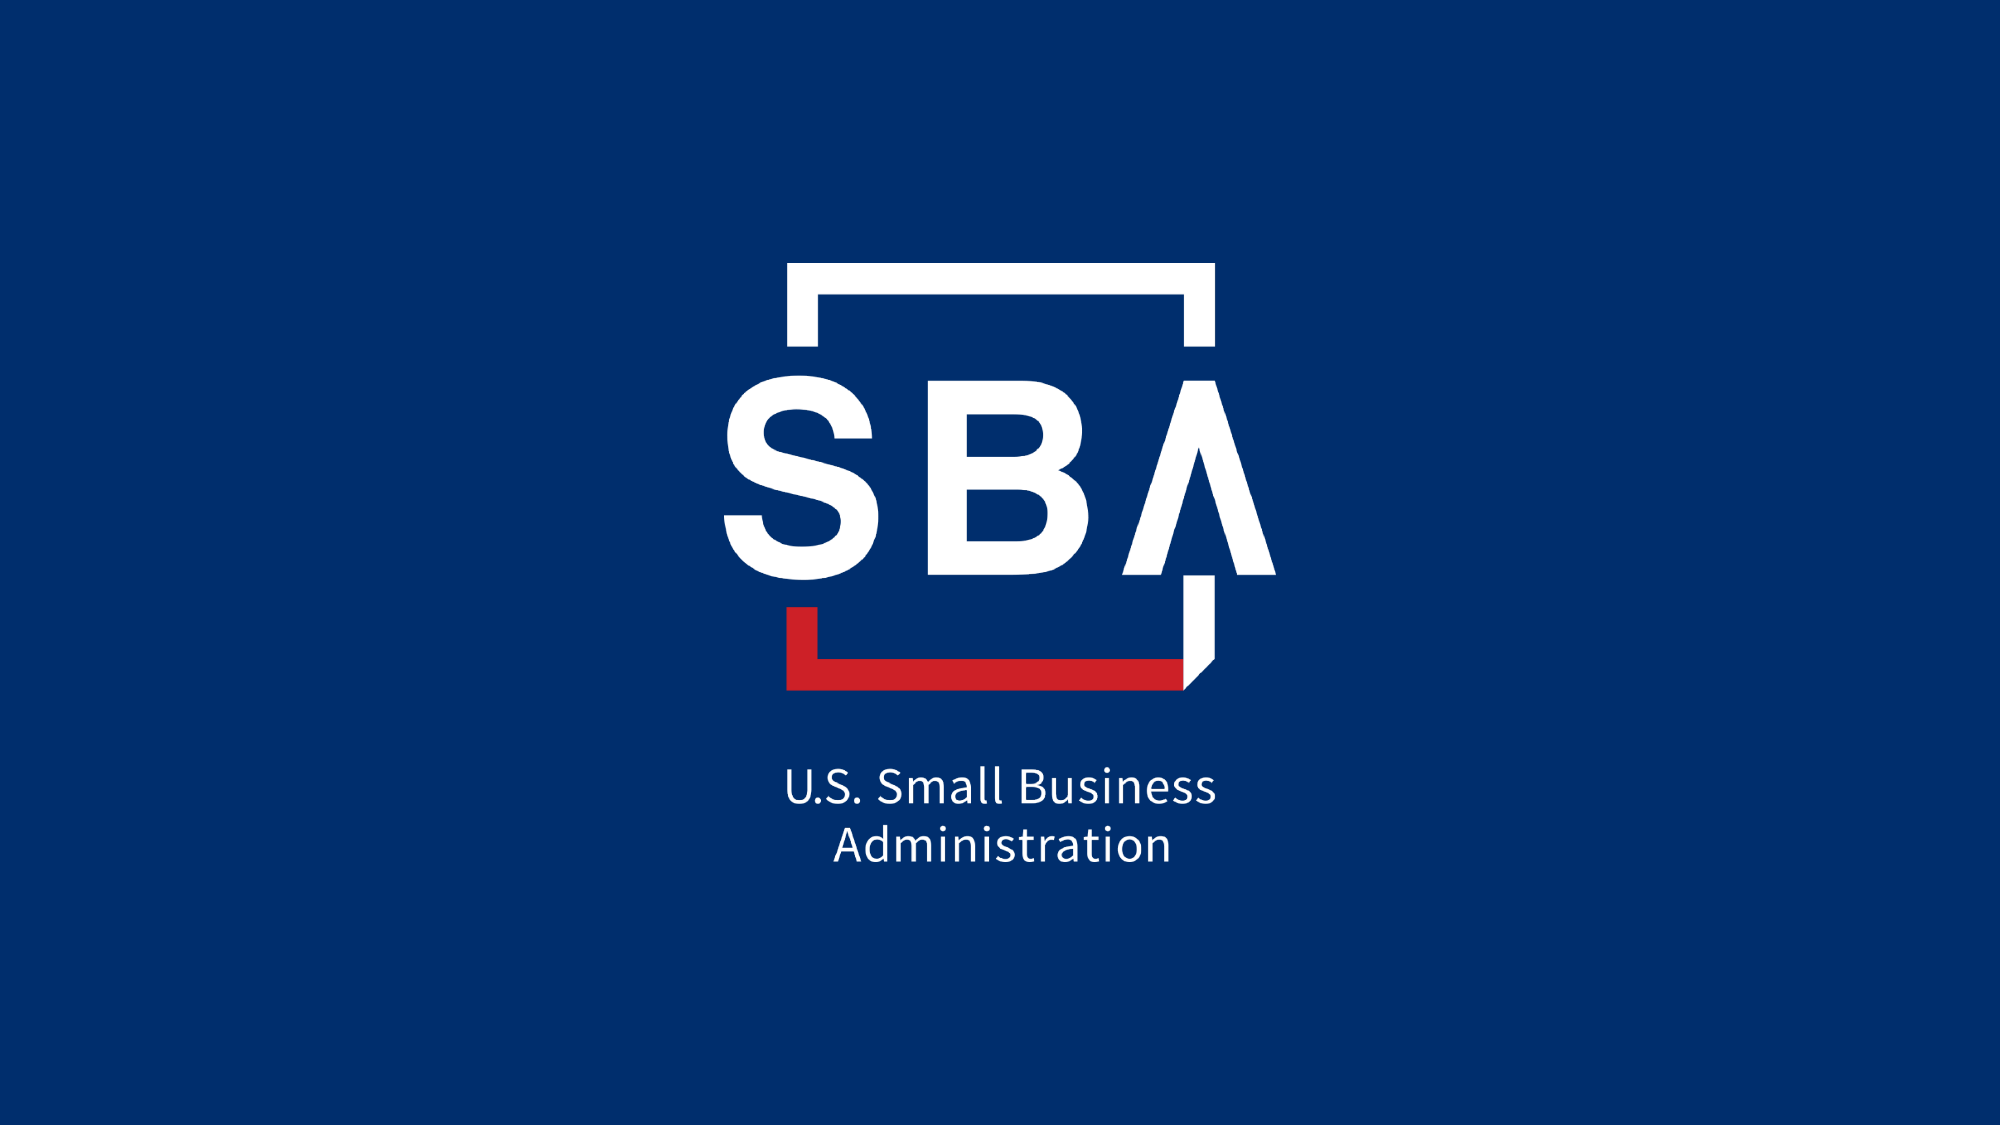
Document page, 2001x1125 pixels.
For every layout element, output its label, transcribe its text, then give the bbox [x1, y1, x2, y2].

title SBA: U.S. Small Business Administration, closing slide [137, 87, 1863, 278]
picture [724, 278, 1276, 862]
